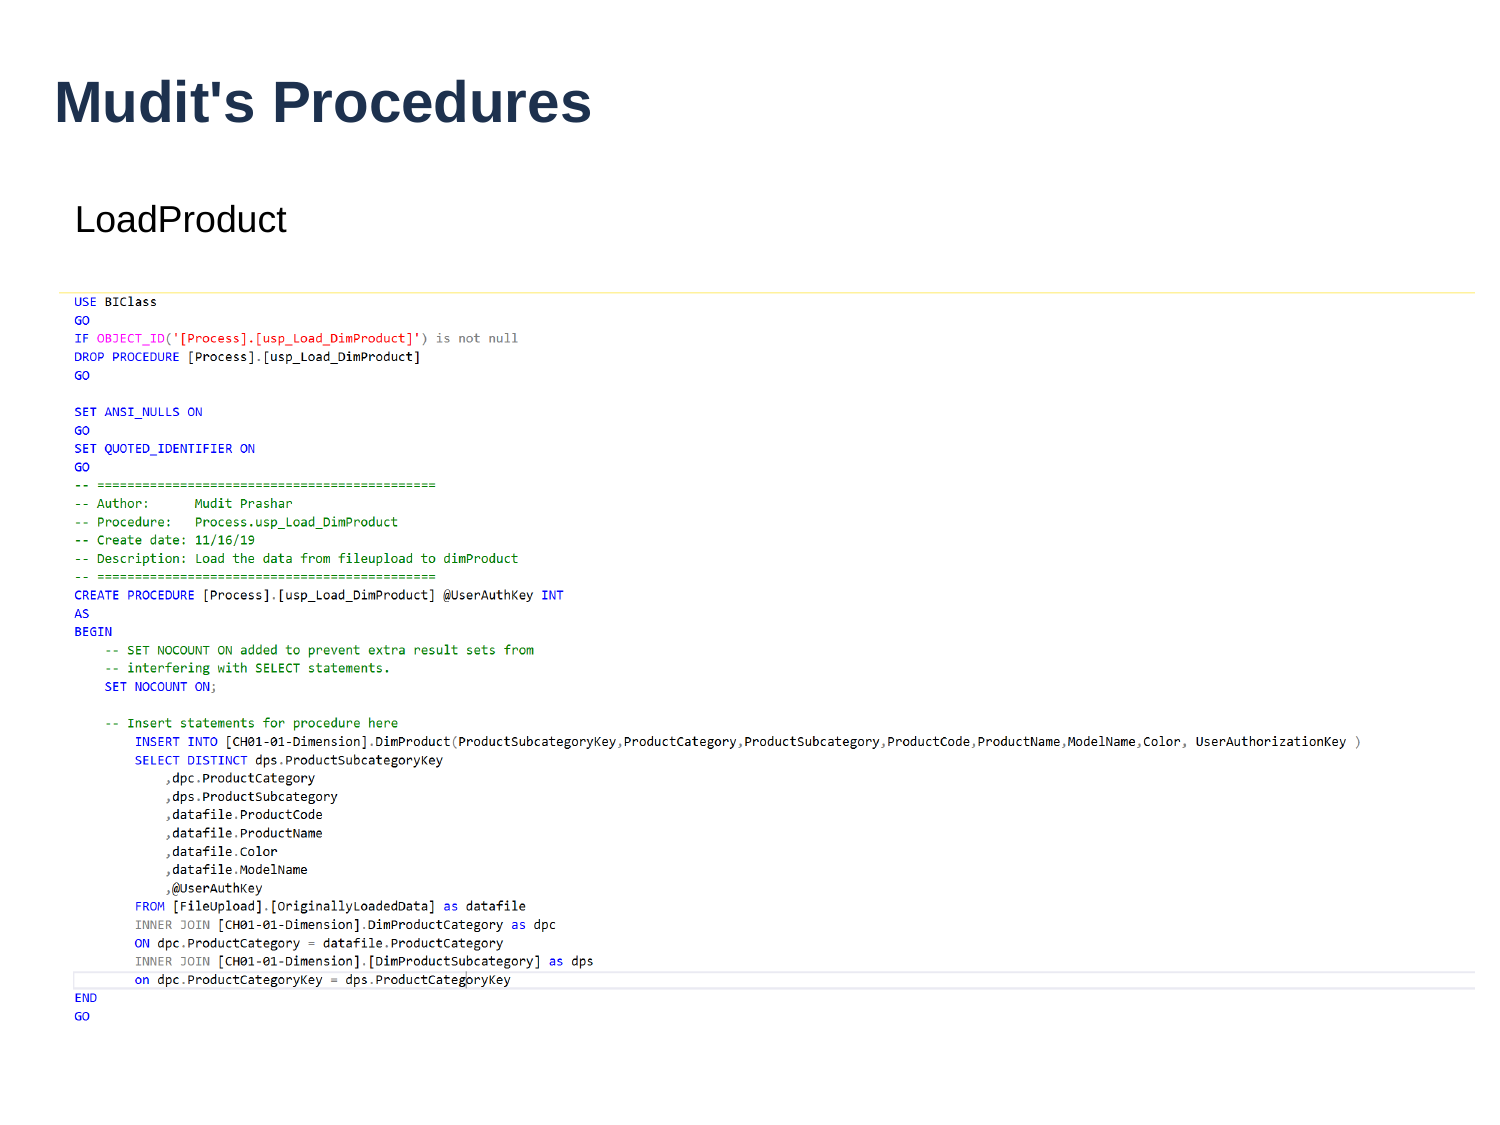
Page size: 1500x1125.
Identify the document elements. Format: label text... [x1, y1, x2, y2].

title Mudit's Procedures [39, 18, 1463, 181]
text_box LoadProduct [59, 180, 1107, 291]
picture [59, 292, 1475, 1091]
